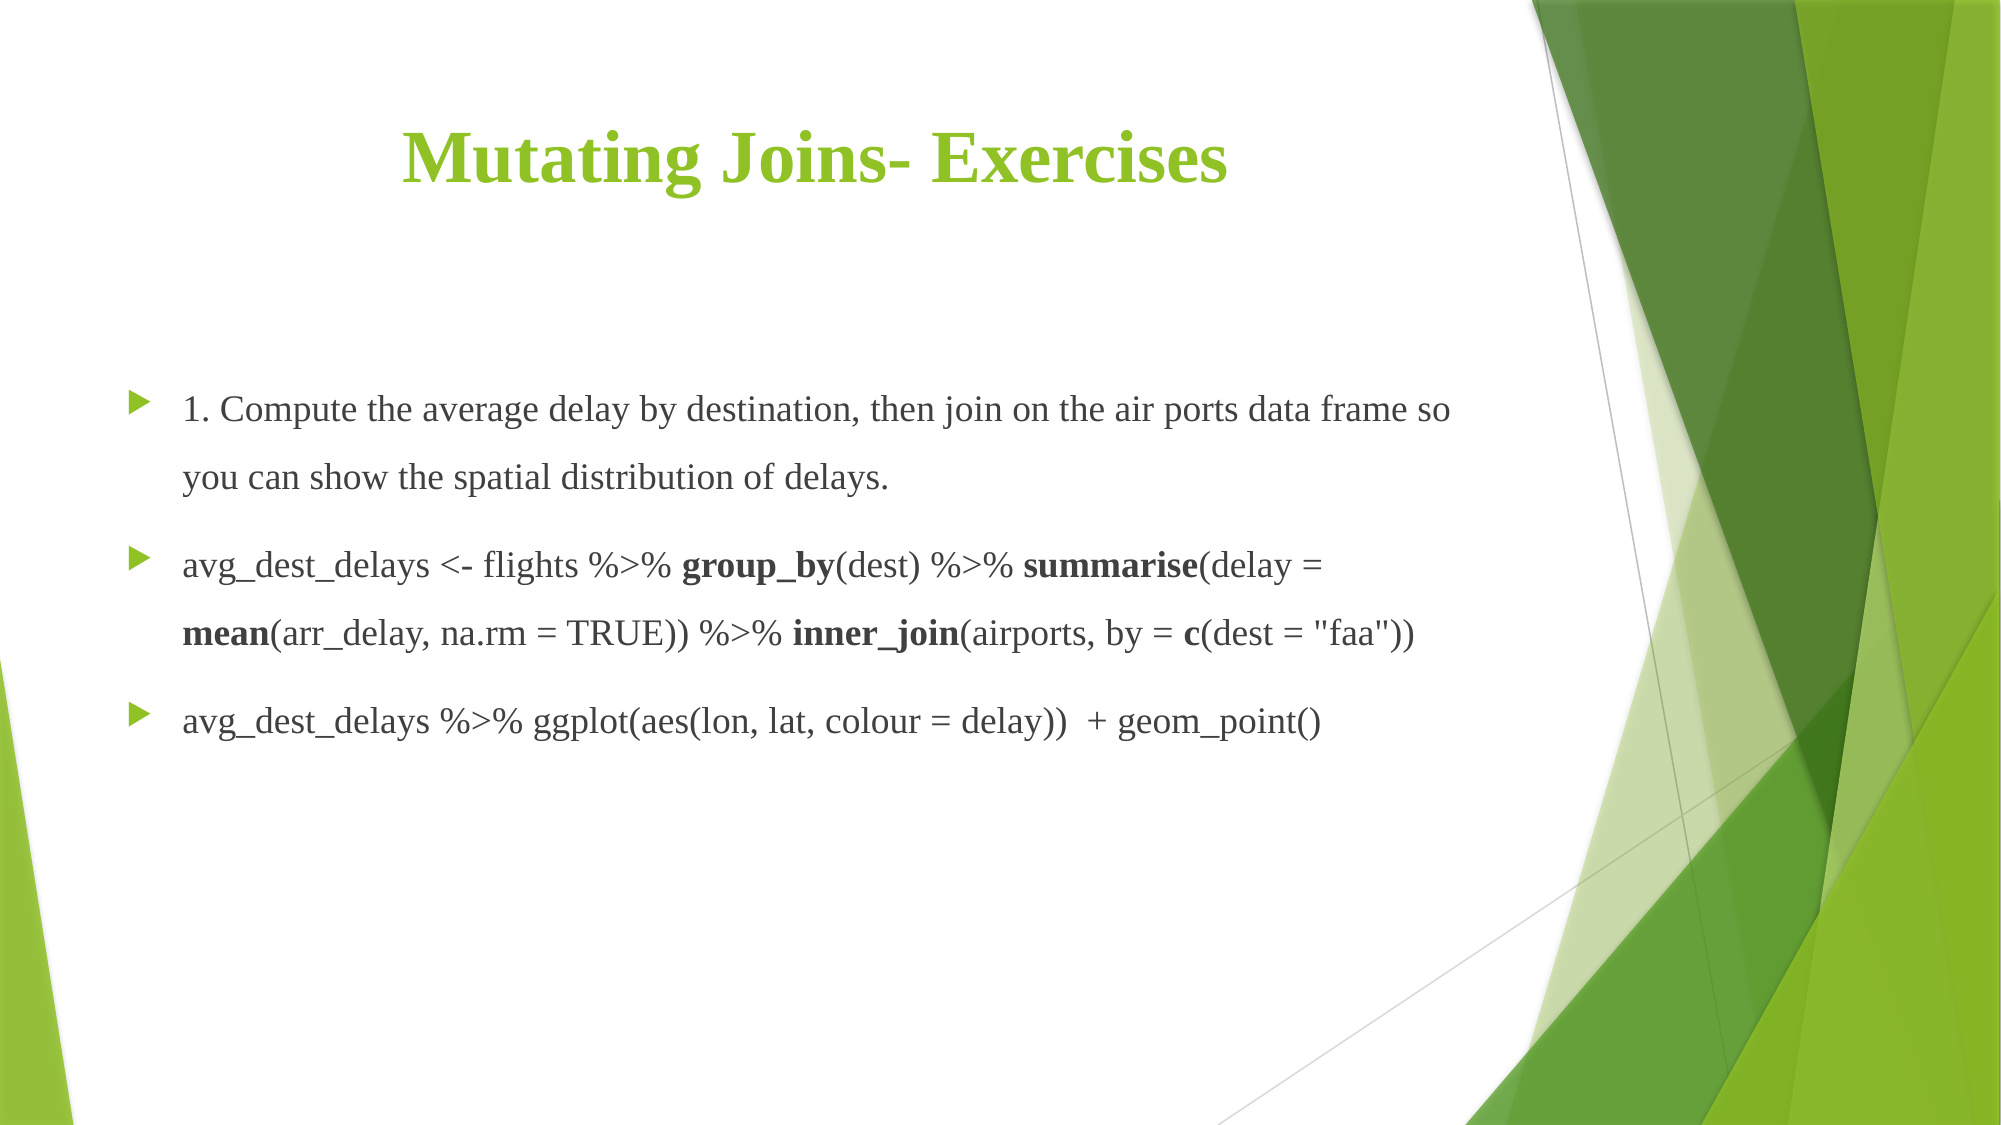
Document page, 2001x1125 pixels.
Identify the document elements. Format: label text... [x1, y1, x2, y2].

title Mutating Joins- Exercises [111, 99, 1522, 317]
list 1. Compute the average delay by destination, then join on the air ports data frame so you can show the spatial distribution of delays. avg_dest_delays <- flights %>% group_by(dest) %>% summarise(delay = mean(arr_delay, na.rm = TRUE)) %>% inner_join(airports, by = c(dest = "faa")) avg_dest_delays %>% ggplot(aes(lon, lat, colour = delay)) + geom_point() [111, 354, 1522, 992]
